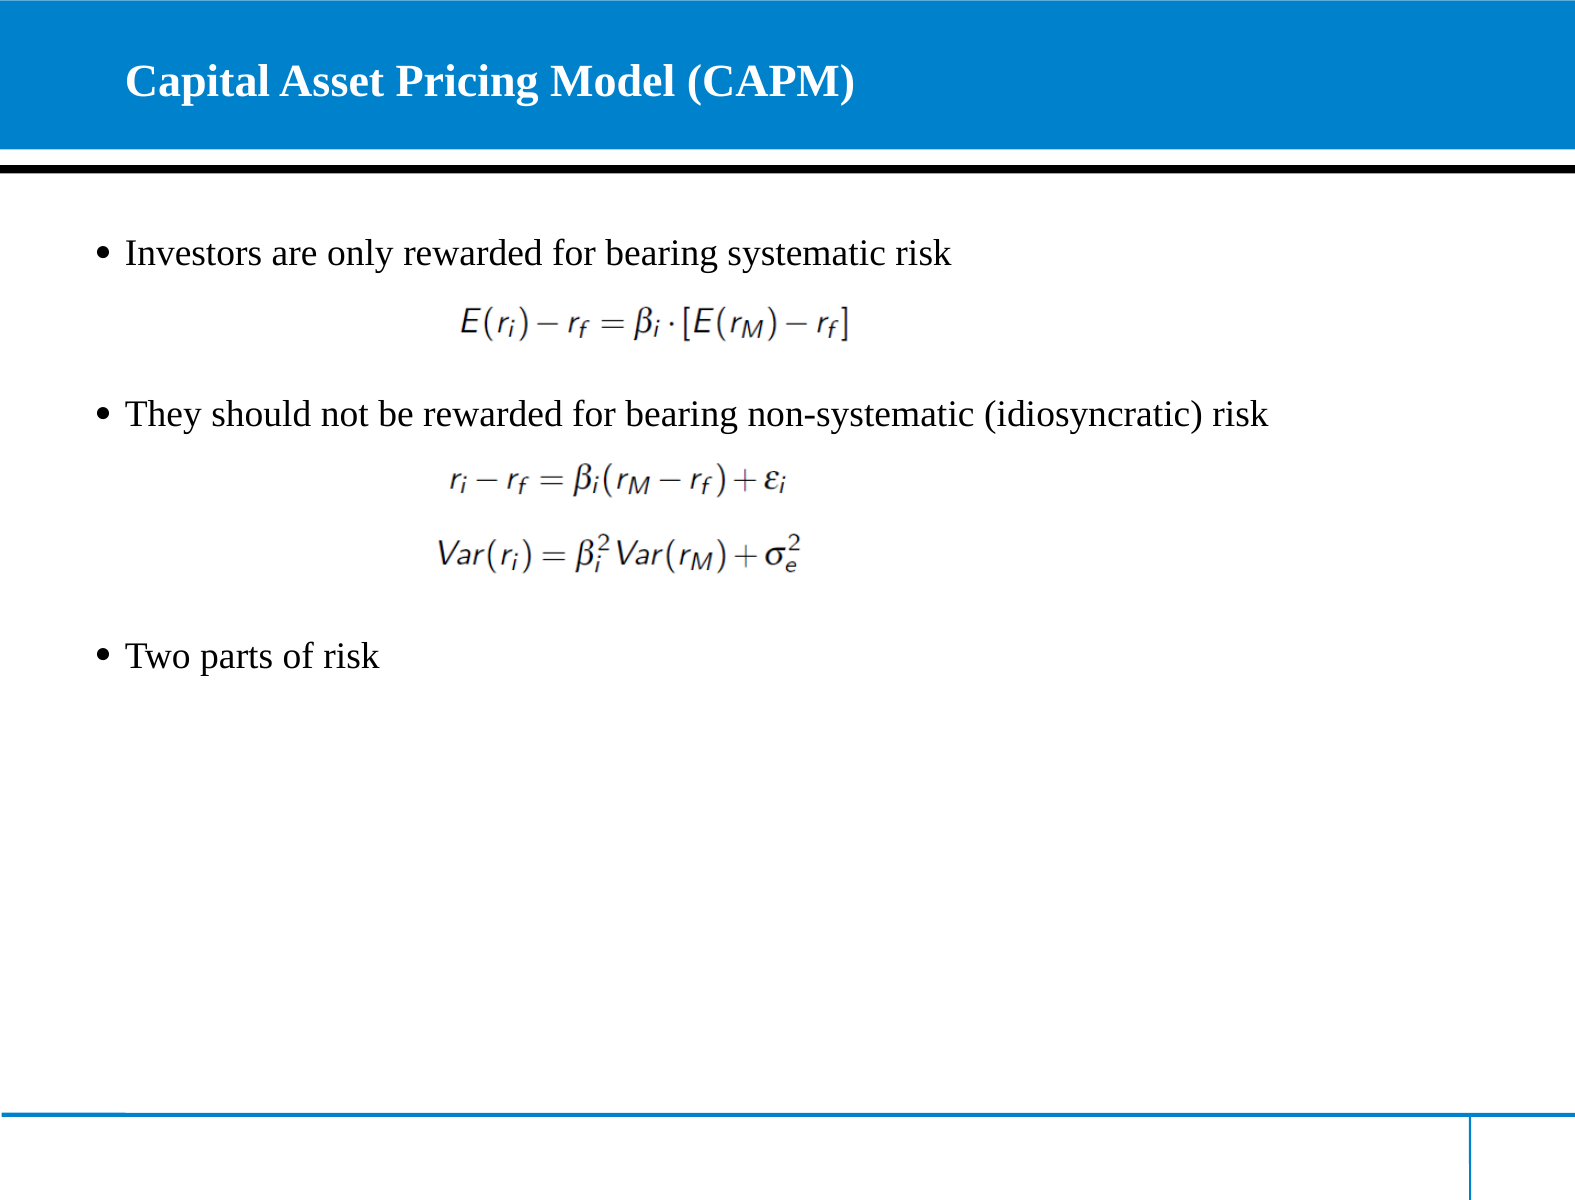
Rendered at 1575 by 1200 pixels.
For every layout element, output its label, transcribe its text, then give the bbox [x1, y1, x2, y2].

list Investors are only rewarded for bearing systematic risk They should not be rewarded for bearing non-systematic (idiosyncratic) risk Two parts of risk [78, 211, 1457, 1072]
picture [441, 288, 906, 357]
picture [410, 448, 863, 580]
title Capital Asset Pricing Model (CAPM) [108, 0, 1527, 179]
